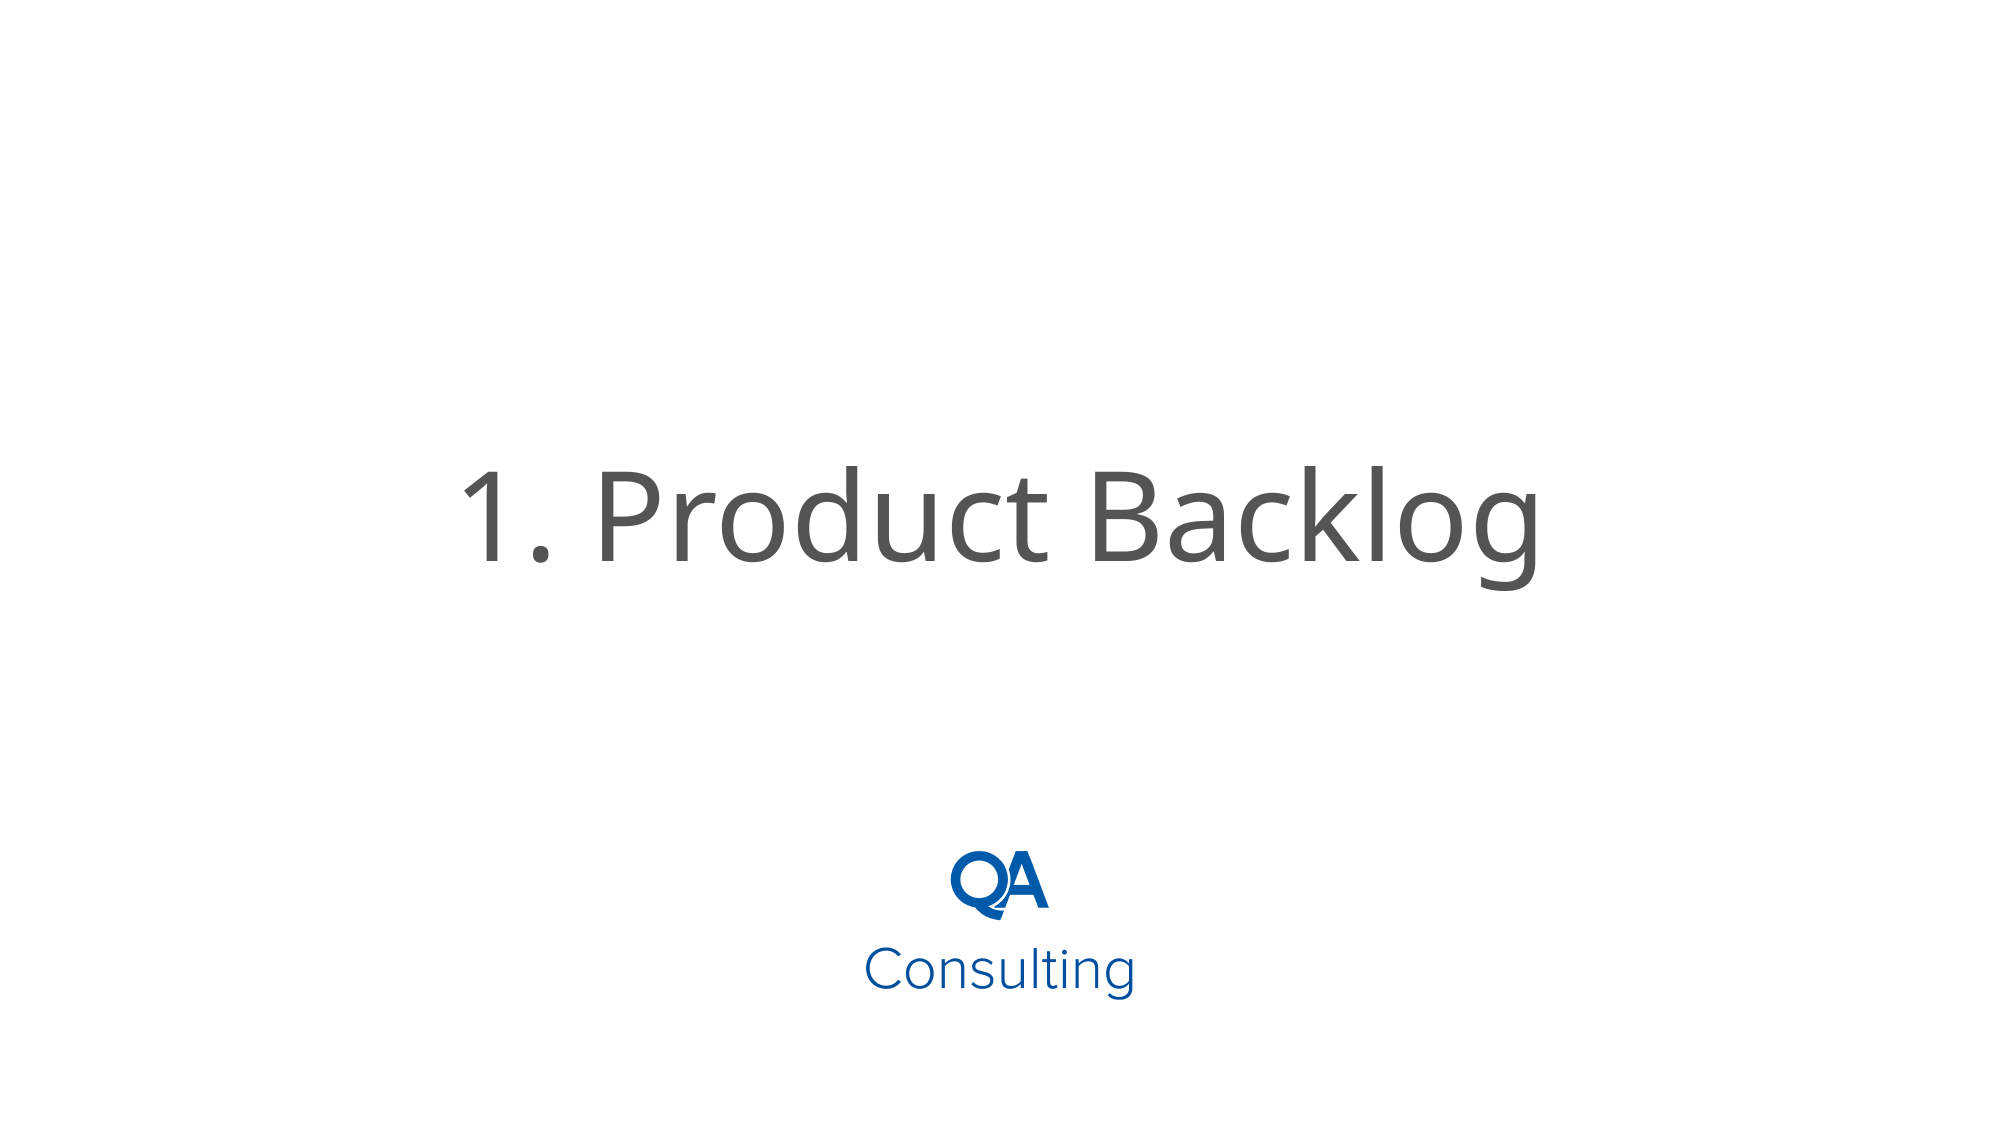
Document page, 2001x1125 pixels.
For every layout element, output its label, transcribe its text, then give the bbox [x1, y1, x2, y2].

title 1. Product Backlog [150, 174, 1851, 594]
picture [826, 820, 1174, 1027]
